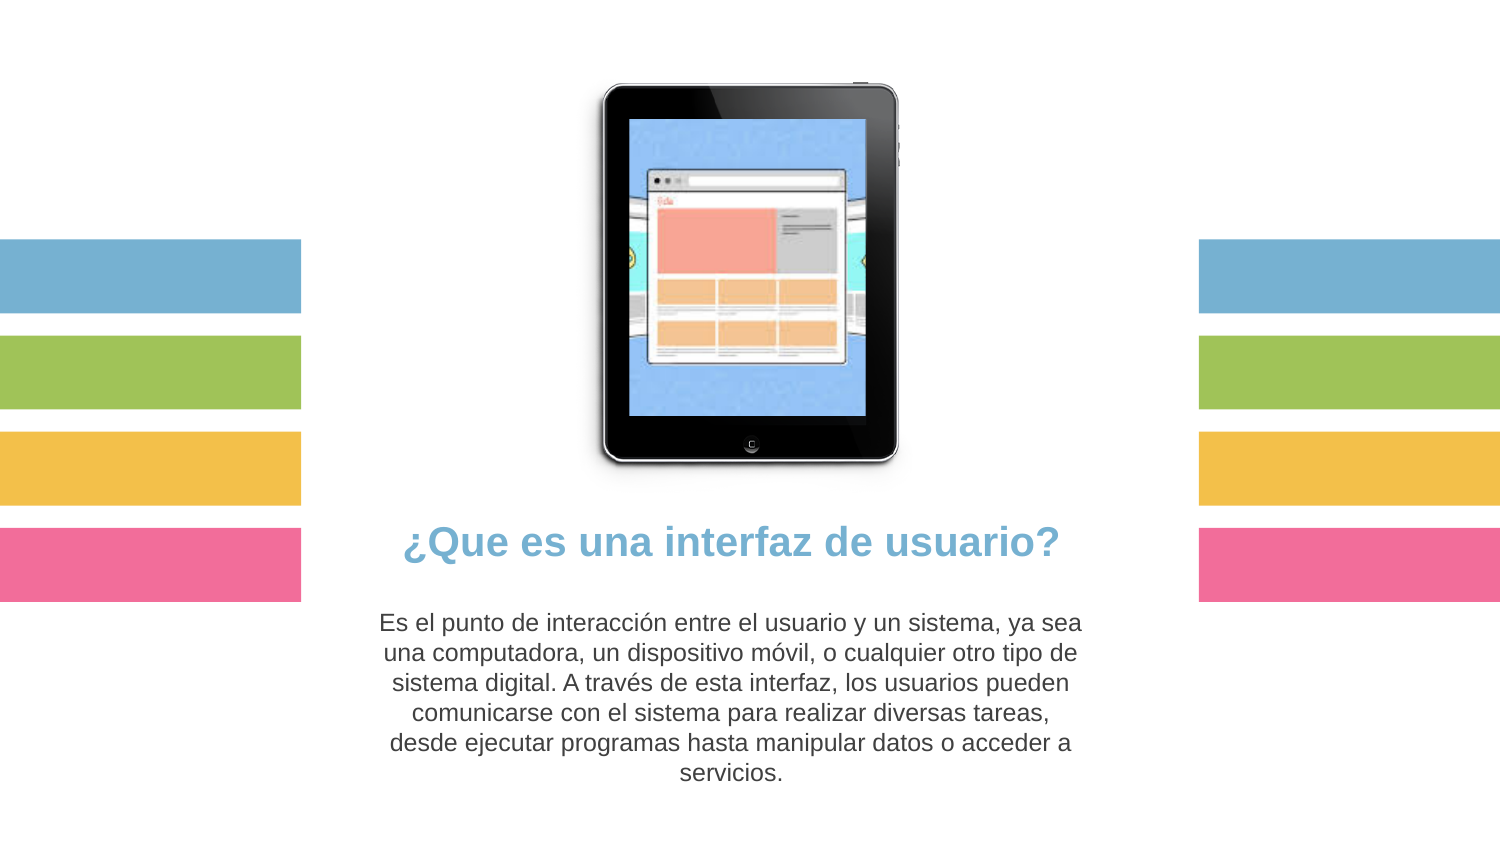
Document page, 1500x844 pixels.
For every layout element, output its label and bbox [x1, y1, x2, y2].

picture [576, 79, 913, 492]
text_box [0, 239, 302, 603]
text_box [1198, 239, 1500, 603]
text_box [359, 492, 1104, 766]
